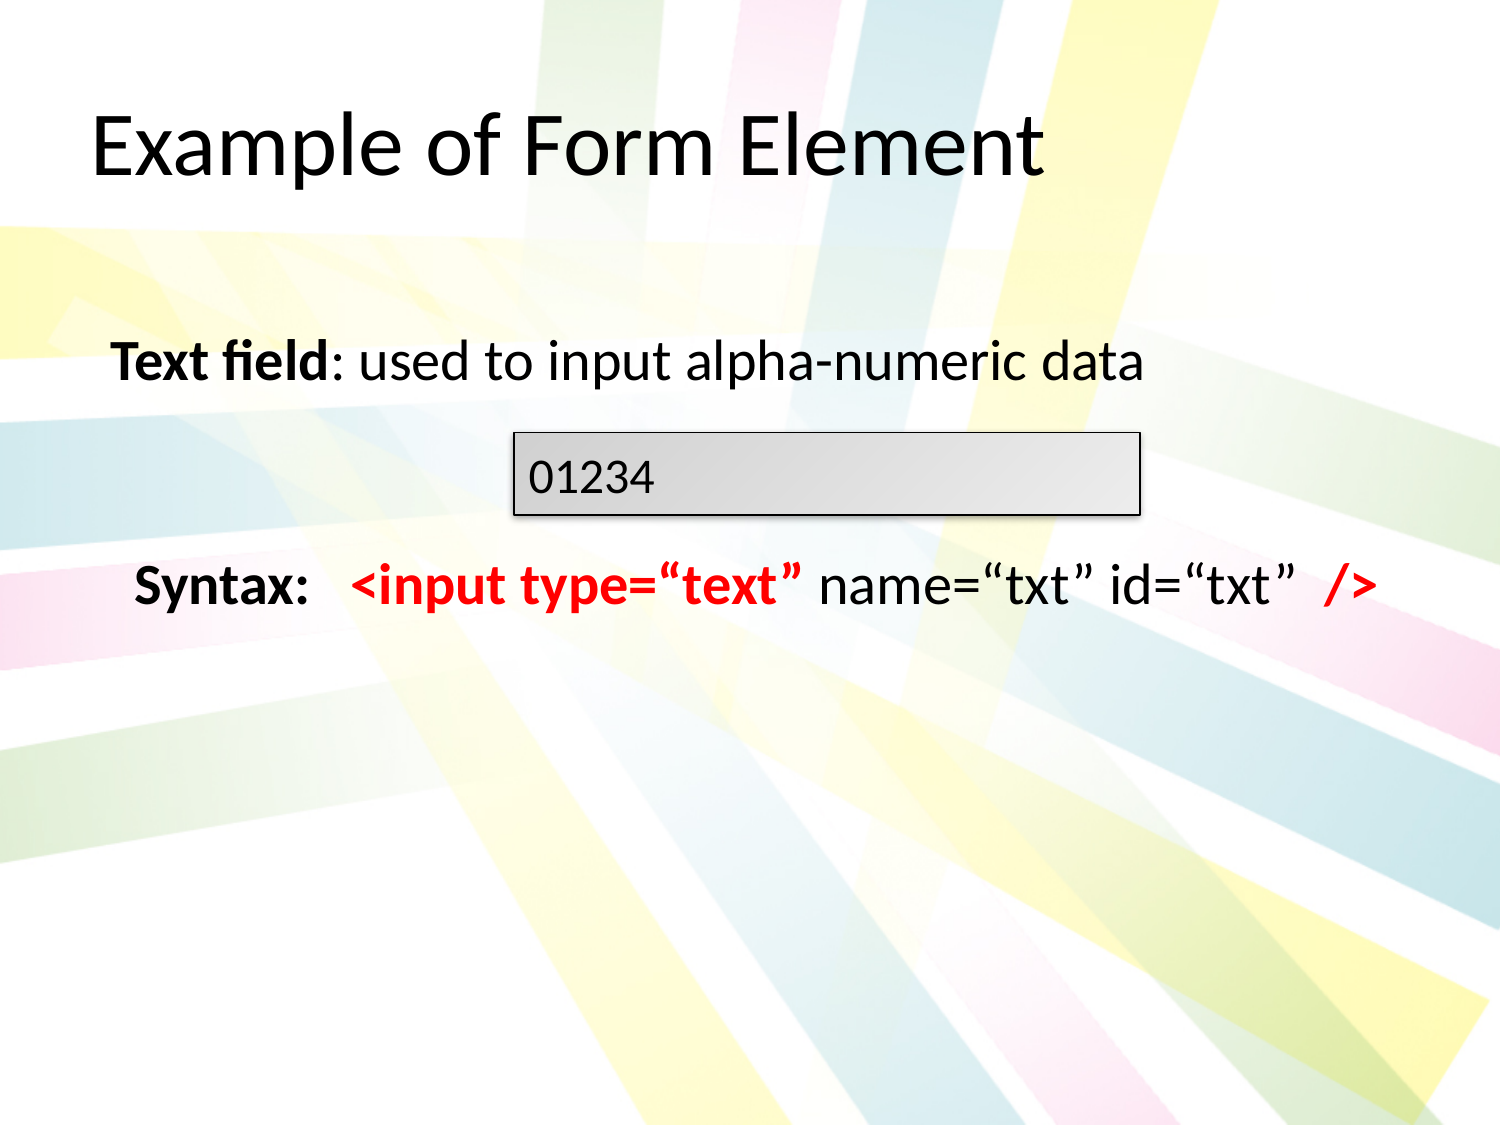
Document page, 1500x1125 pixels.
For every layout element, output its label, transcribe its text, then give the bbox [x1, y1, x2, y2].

text_box Syntax: <input type=“text” name=“txt” id=“txt” /> [119, 538, 1394, 624]
text_box 01234 [513, 432, 1141, 516]
title Example of Form Element [75, 45, 1425, 233]
picture [0, 0, 1500, 1125]
text_box Text field: used to input alpha-numeric data [95, 314, 1161, 400]
